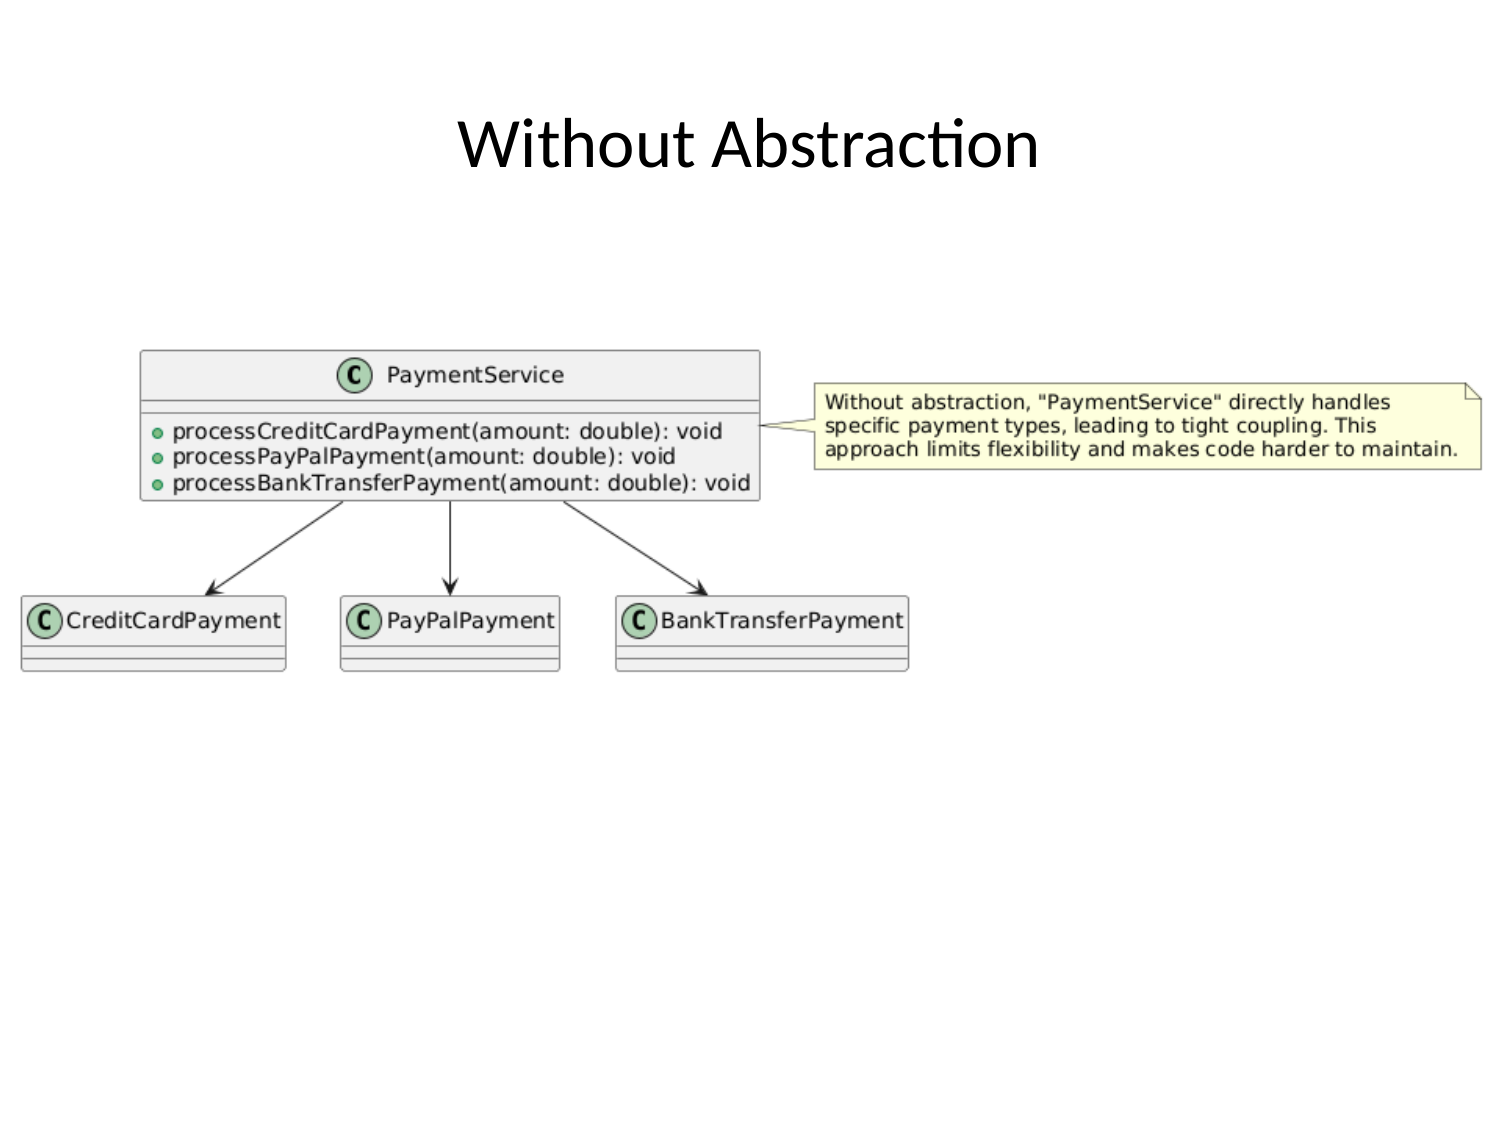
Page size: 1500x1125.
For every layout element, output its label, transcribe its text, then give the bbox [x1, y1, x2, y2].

picture [10, 338, 1490, 680]
title Without Abstraction [75, 45, 1425, 233]
